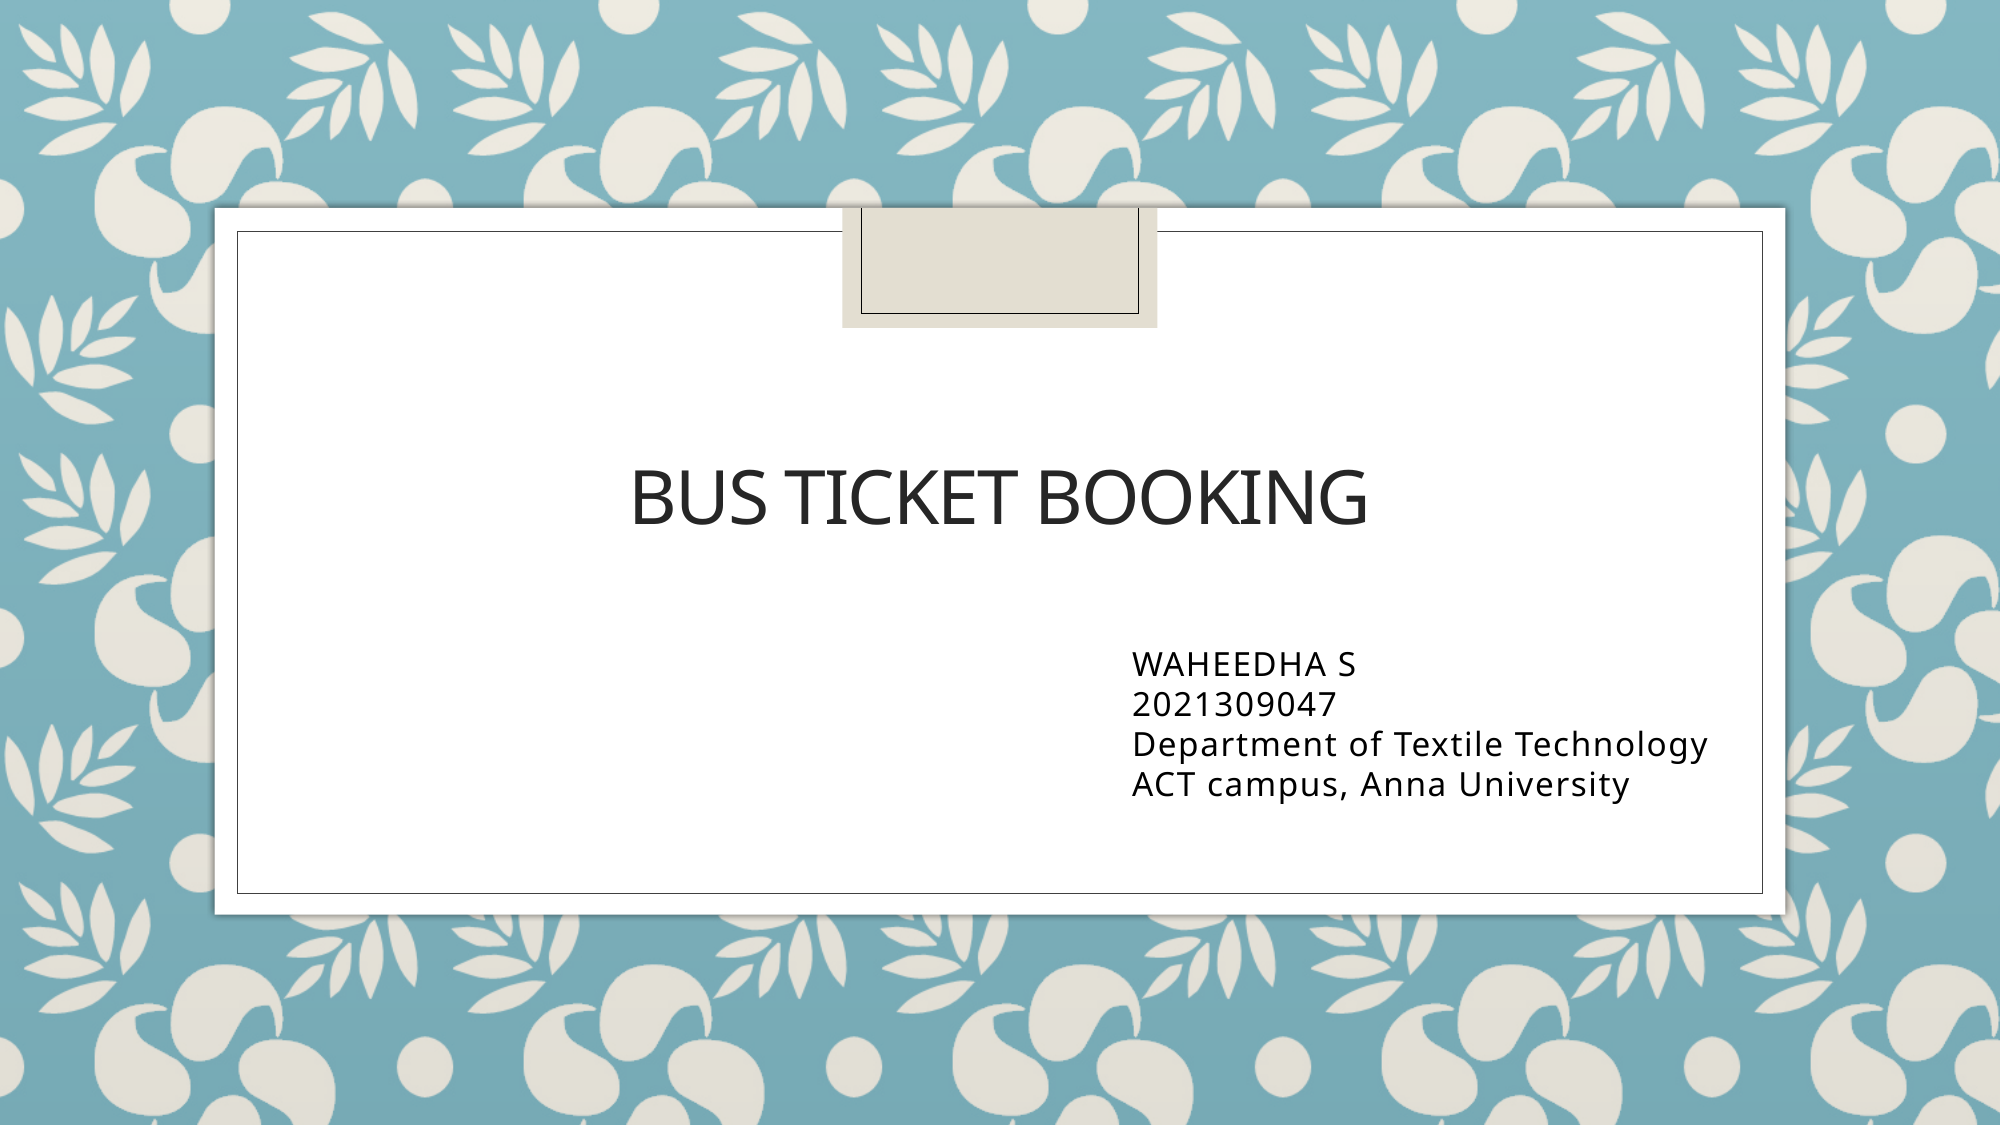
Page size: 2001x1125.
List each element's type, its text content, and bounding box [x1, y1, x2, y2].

subtitle WAHEEDHA S 2021309047 Department of Textile Technology ACT campus, Anna University [1117, 635, 1766, 994]
title Bus ticket booking [256, 441, 1744, 563]
